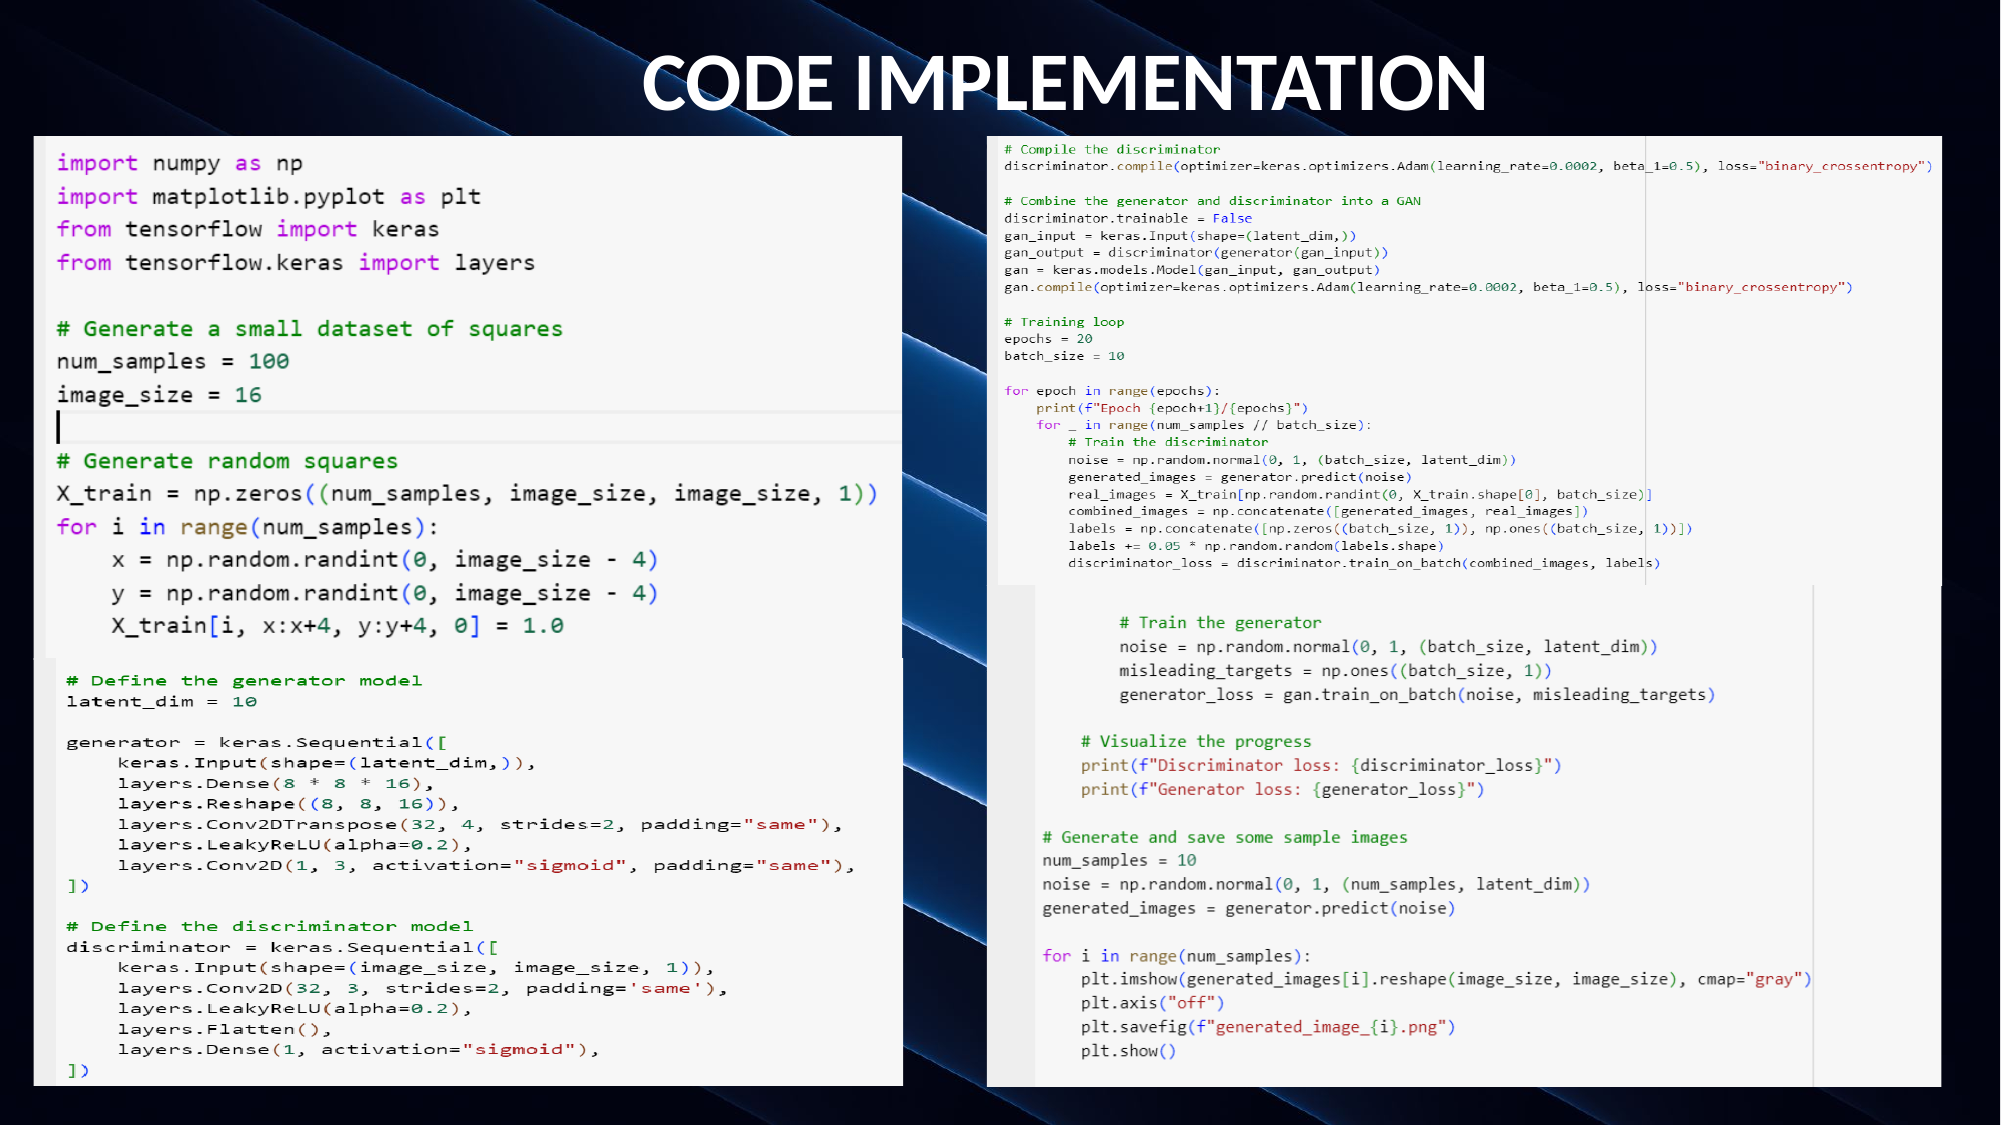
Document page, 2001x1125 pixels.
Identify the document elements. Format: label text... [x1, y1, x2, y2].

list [32, 135, 903, 660]
text_box CODE IMPLEMENTATION [627, 19, 1860, 135]
picture [0, 0, 2001, 1125]
